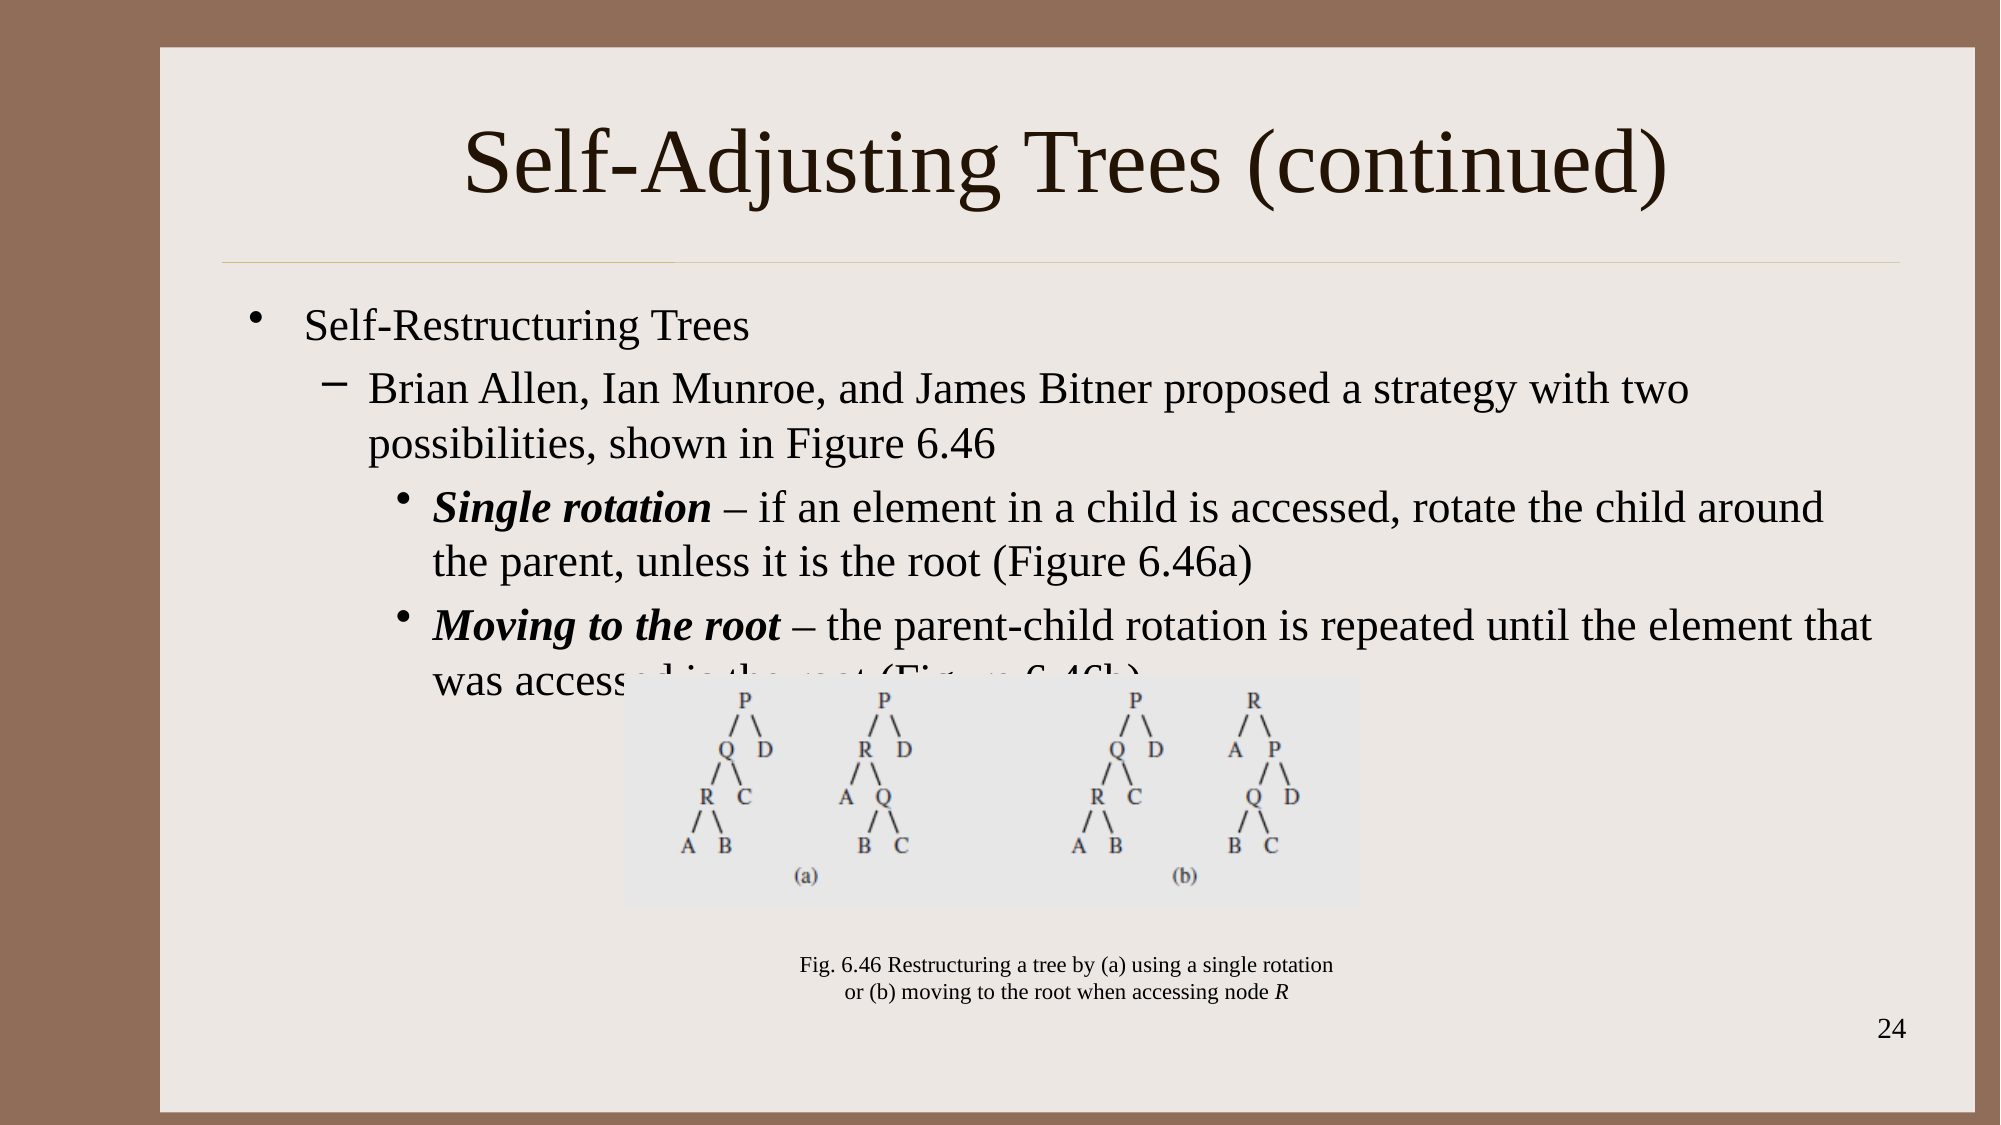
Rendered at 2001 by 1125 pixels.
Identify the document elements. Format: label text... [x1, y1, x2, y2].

list Self-Restructuring Trees Brian Allen, Ian Munroe, and James Bitner proposed a strategy with two possibilities, shown in Figure 6.46 Single rotation – if an element in a child is accessed, rotate the child around the parent, unless it is the root (Figure 6.46a) Moving to the root – the parent-child rotation is repeated until the element that was accessed is the root (Figure 6.46b) Fig. 6.46 Restructuring a tree by (a) using a single rotation or (b) moving to the root when accessing node R [233, 287, 1900, 1013]
picture [624, 674, 1362, 910]
title Self-Adjusting Trees (continued) [233, 62, 1900, 250]
slide_number 24 [1505, 1001, 1922, 1077]
